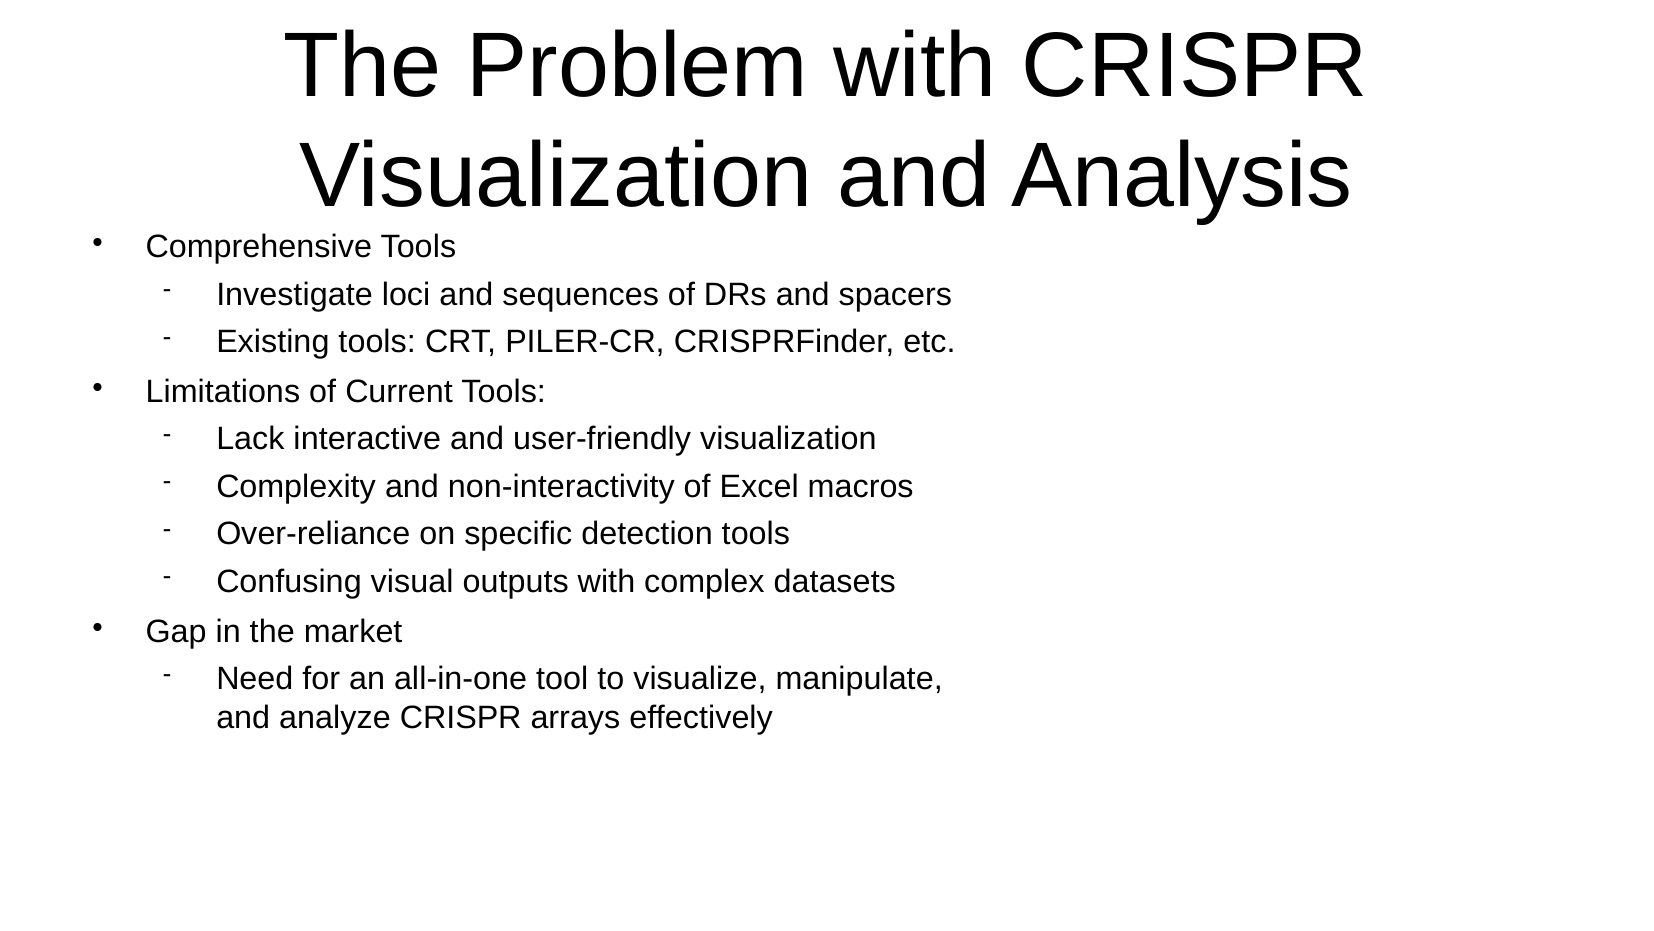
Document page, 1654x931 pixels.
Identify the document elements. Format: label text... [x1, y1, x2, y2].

title The Problem with CRISPR Visualization and Analysis [82, 12, 1571, 218]
list Comprehensive Tools Investigate loci and sequences of DRs and spacers Existing tools: CRT, PILER-CR, CRISPRFinder, etc. Limitations of Current Tools: Lack interactive and user-friendly visualization Complexity and non-interactivity of Excel macros Over-reliance on specific detection tools Confusing visual outputs with complex datasets Gap in the market Need for an all-in-one tool to visualize, manipulate, and analyze CRISPR arrays effectively [75, 225, 975, 900]
